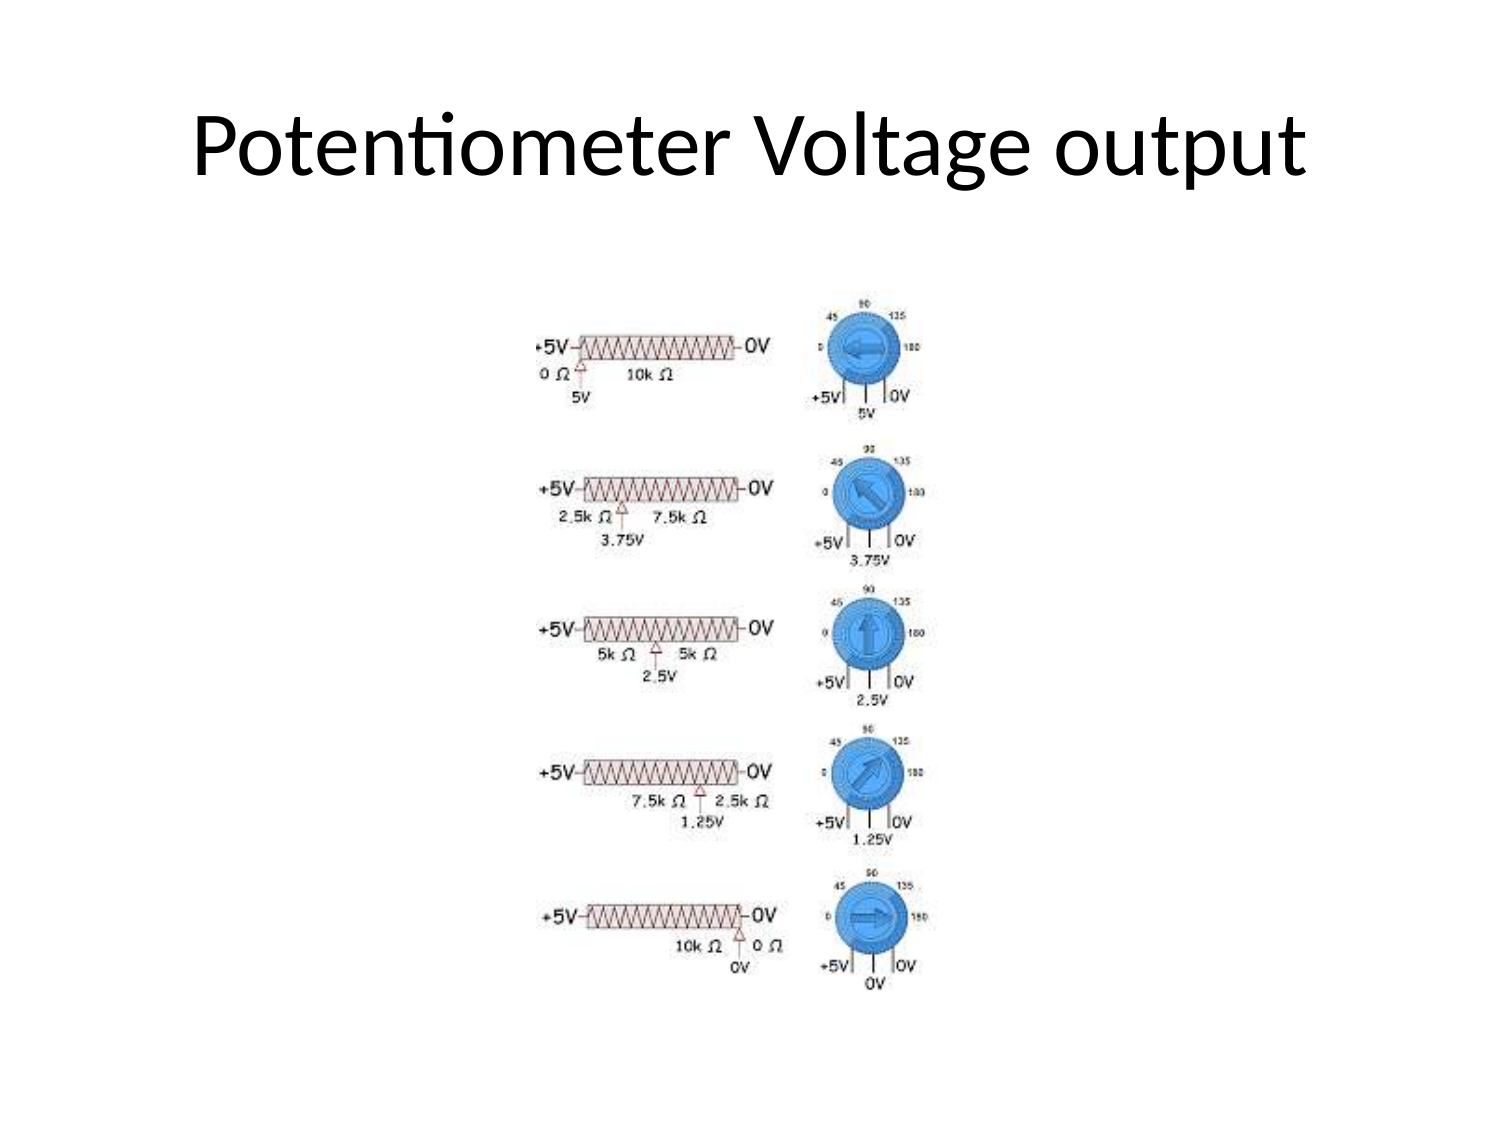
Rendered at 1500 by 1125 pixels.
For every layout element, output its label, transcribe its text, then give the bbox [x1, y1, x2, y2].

title Potentiometer Voltage output [75, 45, 1425, 233]
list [74, 262, 1426, 1006]
